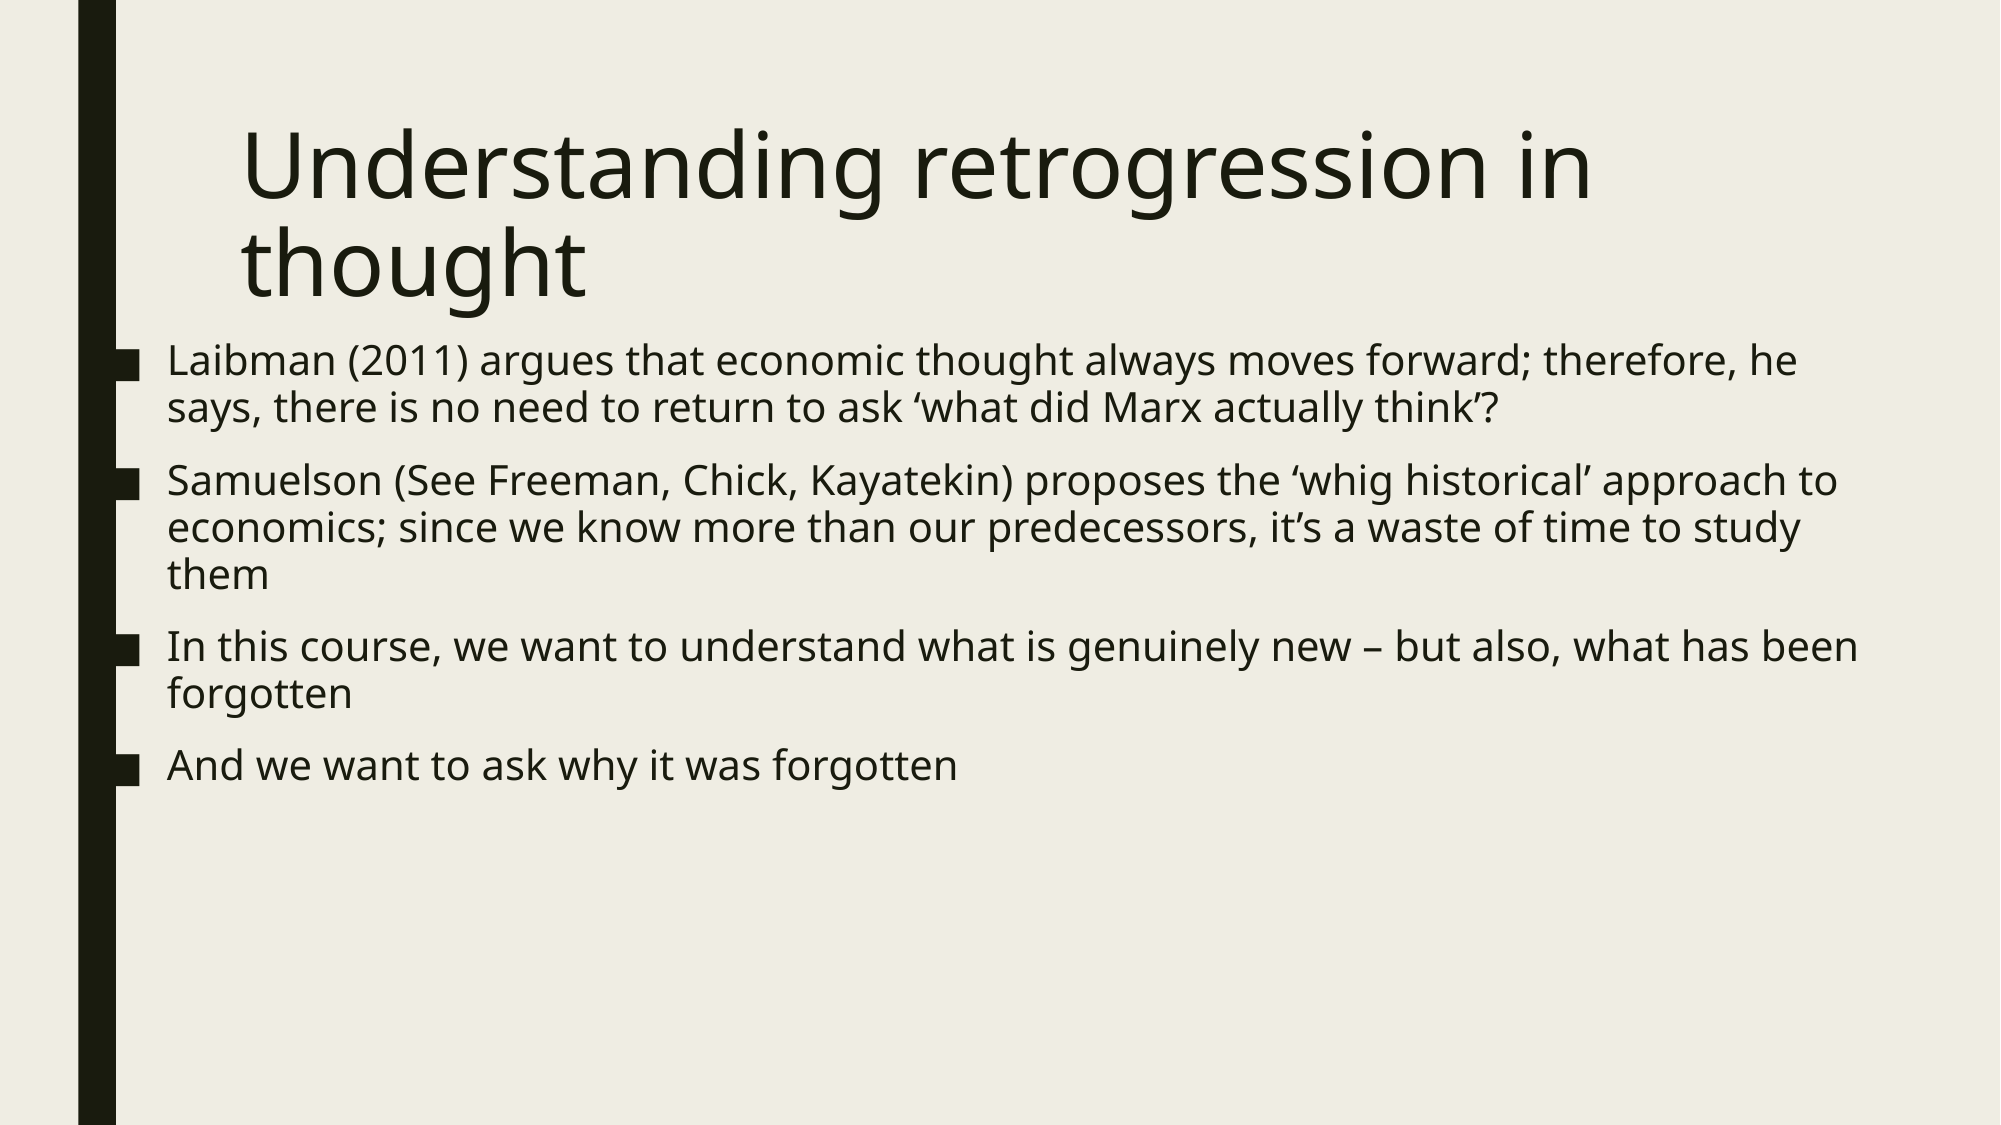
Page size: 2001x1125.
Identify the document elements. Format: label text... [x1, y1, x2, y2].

list Laibman (2011) argues that economic thought always moves forward; therefore, he says, there is no need to return to ask ‘what did Marx actually think’? Samuelson (See Freeman, Chick, Kayatekin) proposes the ‘whig historical’ approach to economics; since we know more than our predecessors, it’s a waste of time to study them In this course, we want to understand what is genuinely new – but also, what has been forgotten And we want to ask why it was forgotten [88, 330, 1913, 897]
title Understanding retrogression in thought [225, 112, 1800, 330]
